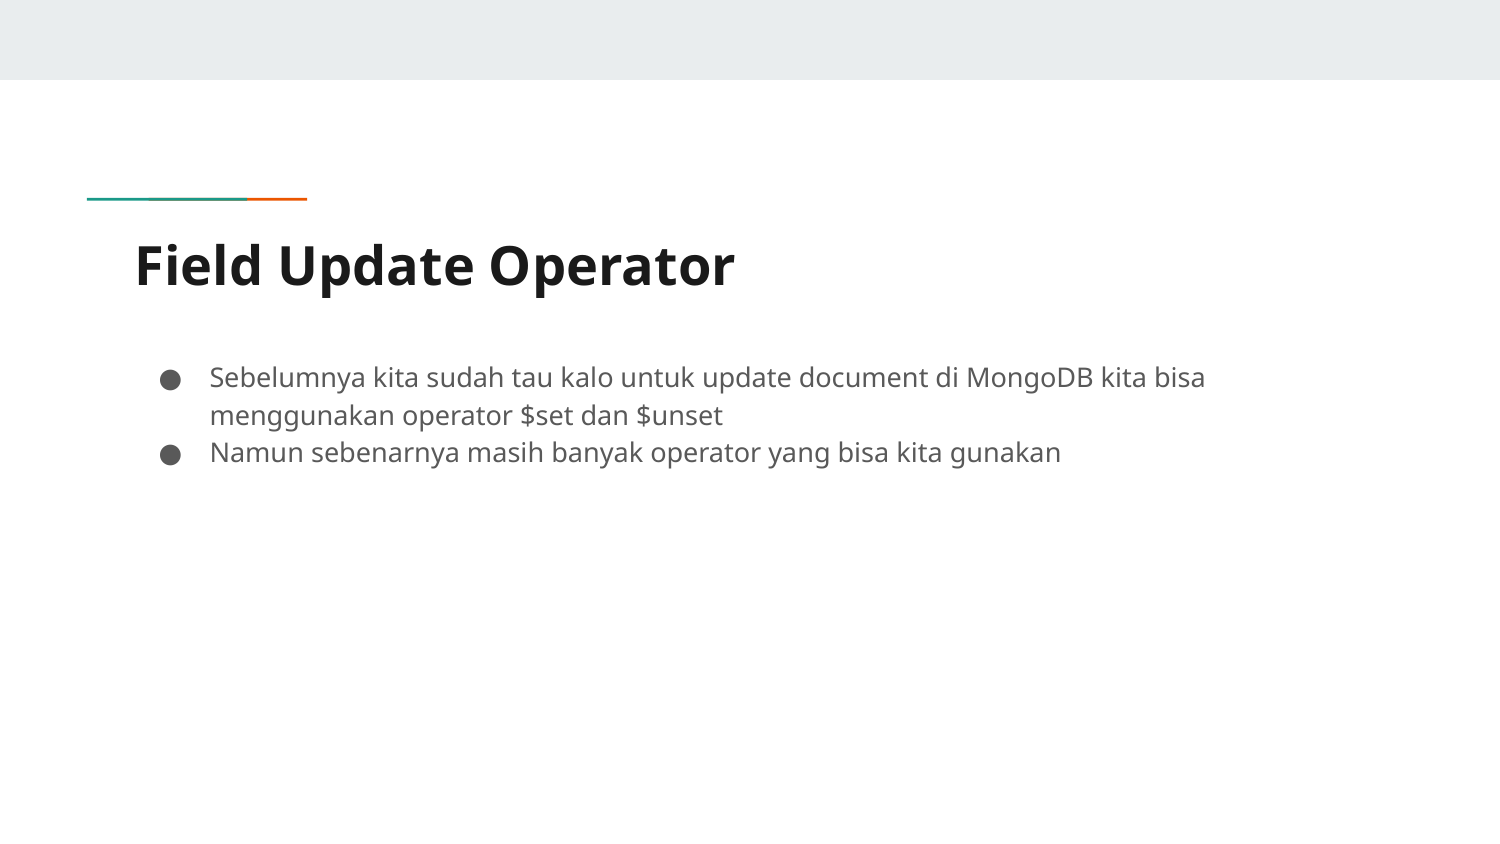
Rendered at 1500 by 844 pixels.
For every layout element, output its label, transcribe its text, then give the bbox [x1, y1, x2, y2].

title Field Update Operator [119, 216, 1381, 305]
list Sebelumnya kita sudah tau kalo untuk update document di MongoDB kita bisa menggunakan operator $set dan $unset Namun sebenarnya masih banyak operator yang bisa kita gunakan [119, 341, 1381, 712]
